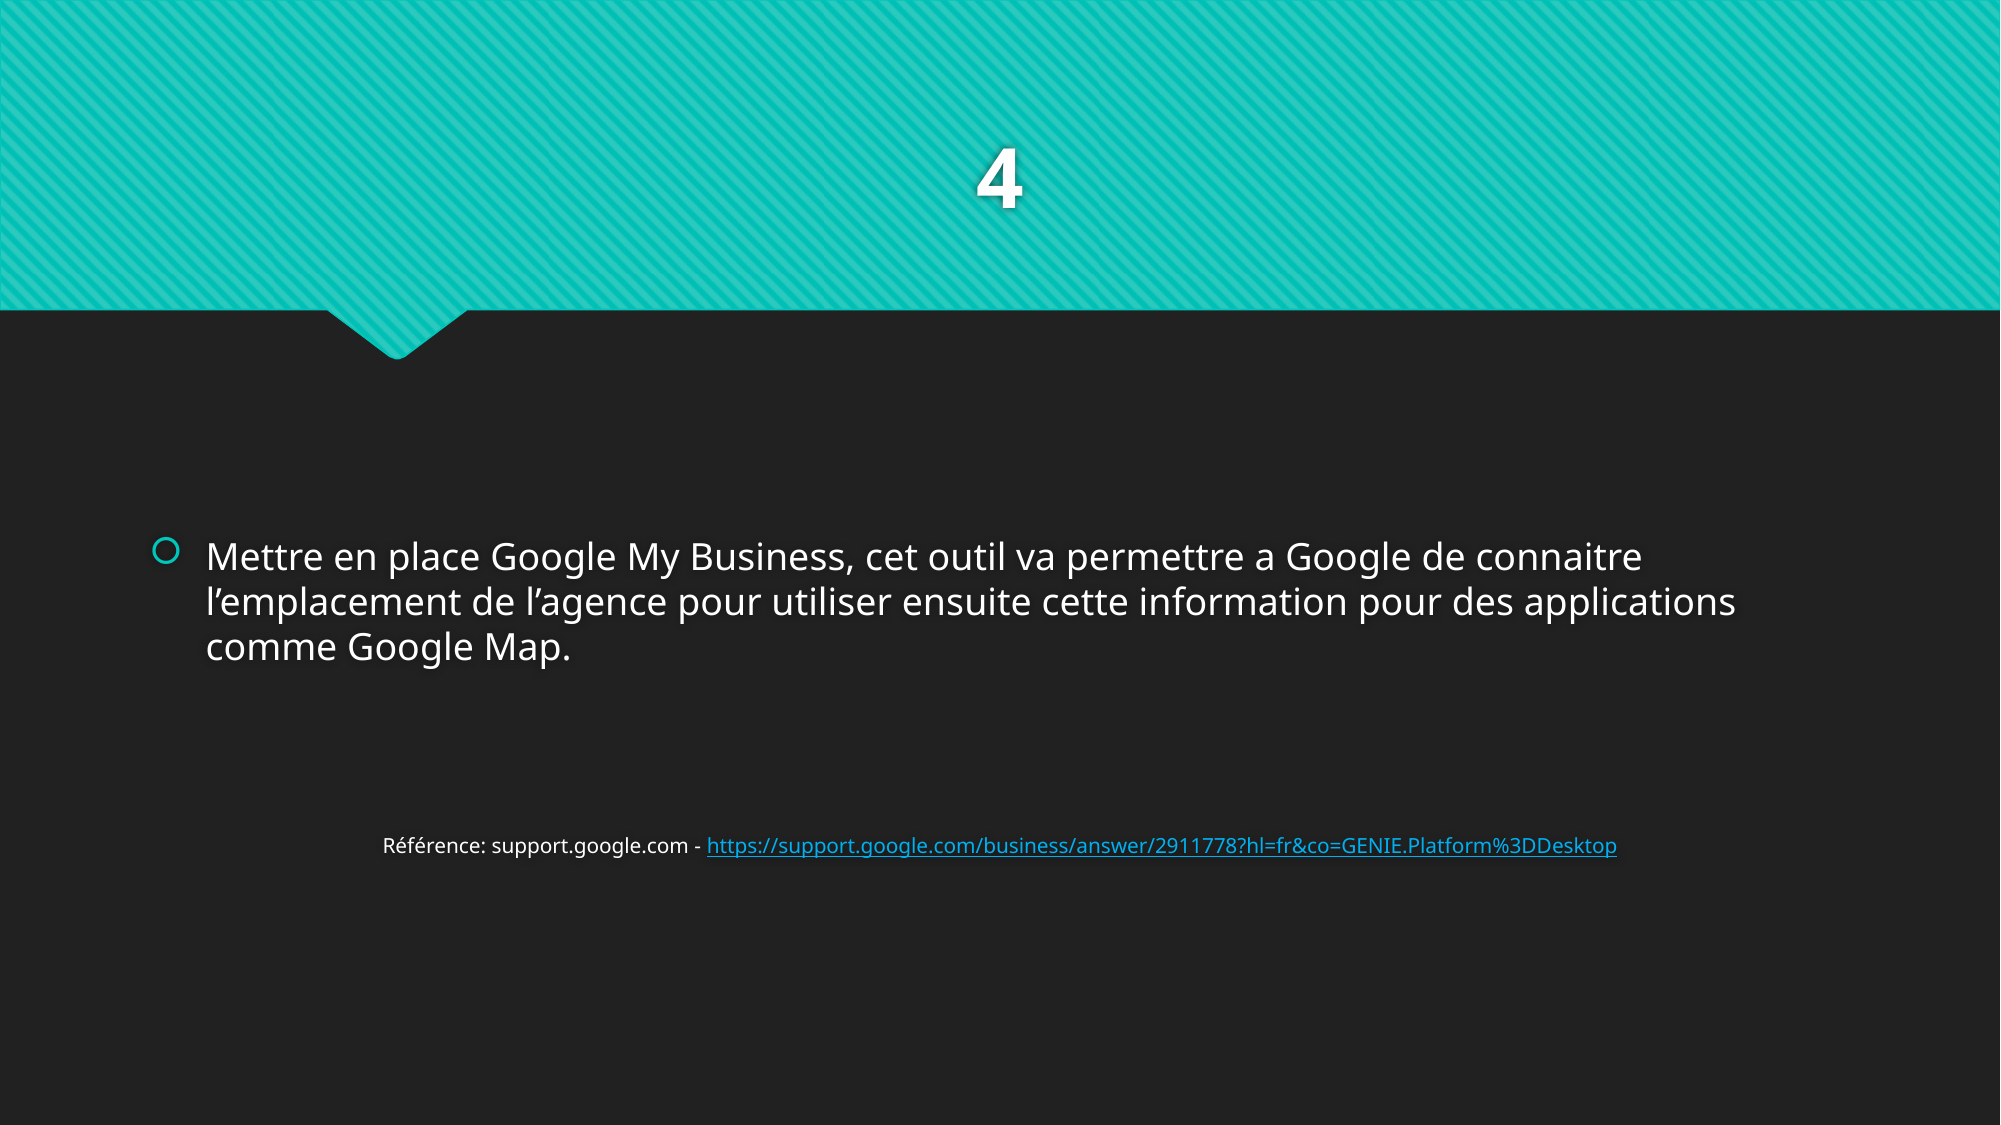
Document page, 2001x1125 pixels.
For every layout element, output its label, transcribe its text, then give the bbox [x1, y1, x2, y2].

list Mettre en place Google My Business, cet outil va permettre a Google de connaitre l’emplacement de l’agence pour utiliser ensuite cette information pour des applications comme Google Map. Référence: support.google.com - https://support.google.com/business/answer/2911778?hl=fr&co=GENIE.Platform%3DDesktop [134, 364, 1866, 962]
title 4 [132, 73, 1868, 233]
